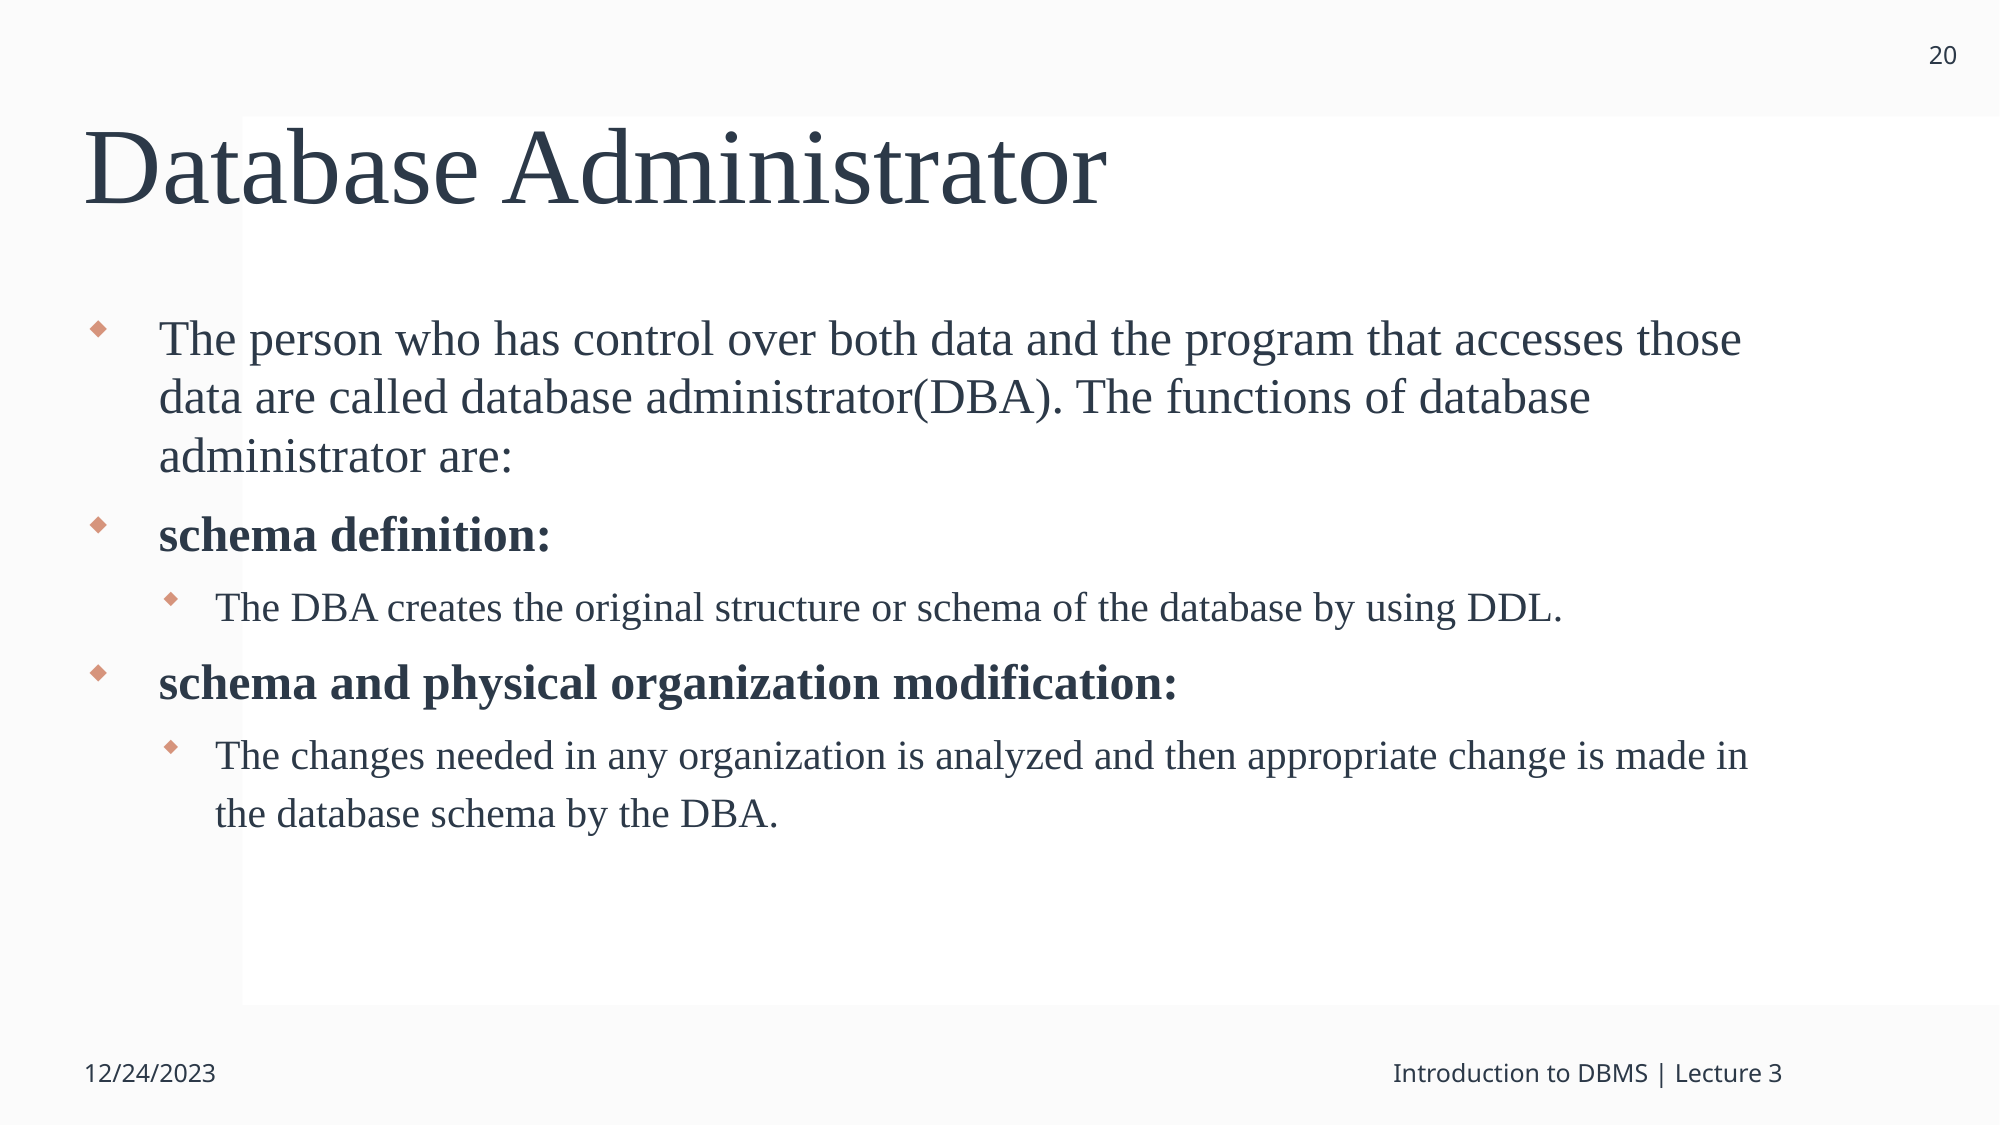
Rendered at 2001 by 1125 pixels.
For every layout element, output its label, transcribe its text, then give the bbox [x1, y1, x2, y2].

title Database Administrator [68, 59, 1799, 278]
list The person who has control over both data and the program that accesses those data are called database administrator(DBA). The functions of database administrator are: schema definition: The DBA creates the original structure or schema of the database by using DDL. schema and physical organization modification: The changes needed in any organization is analyzed and then appropriate change is made in the database schema by the DBA. [68, 299, 1799, 990]
slide_number 20 [1886, 0, 2000, 113]
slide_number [68, 1020, 519, 1125]
footer Introduction to DBMS | Lecture 3 [618, 1020, 1799, 1125]
